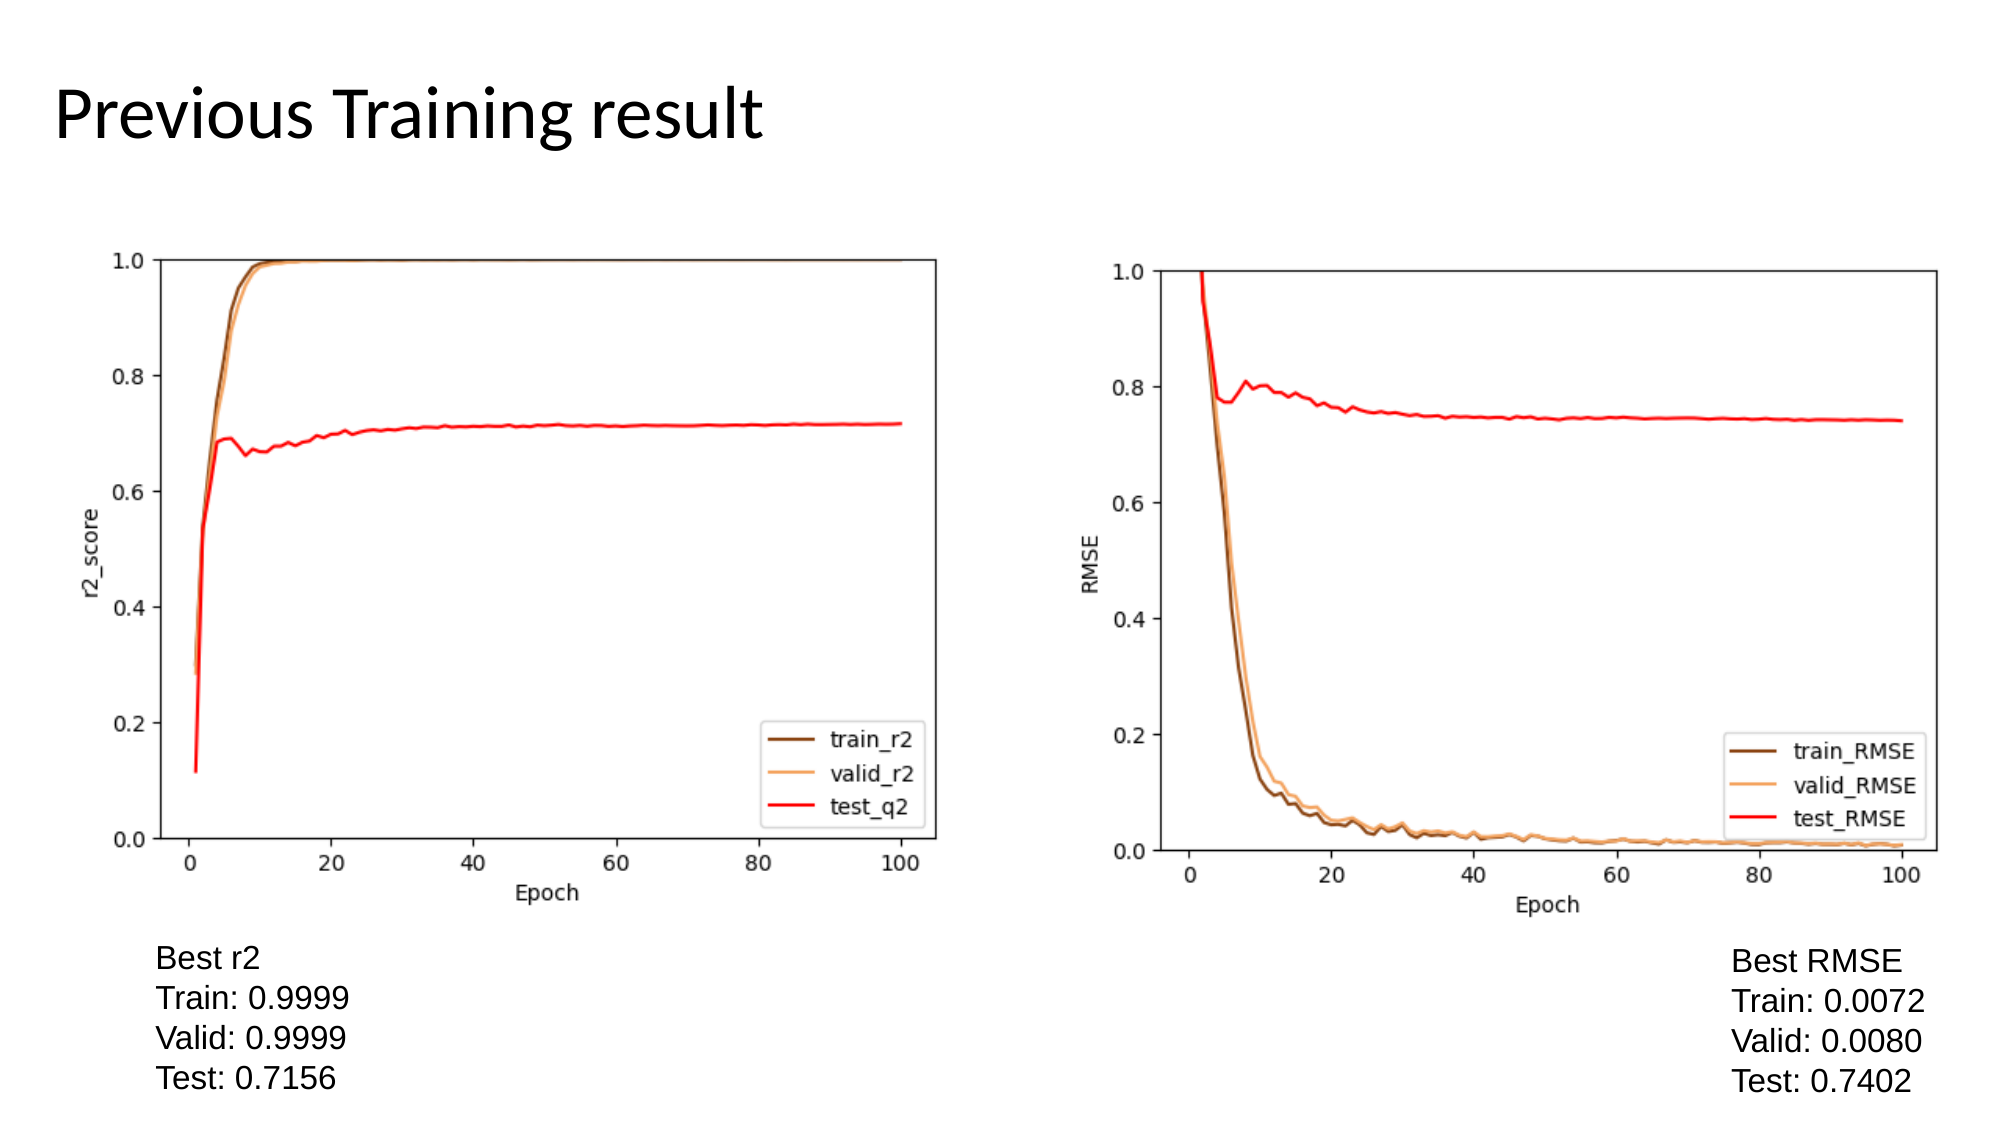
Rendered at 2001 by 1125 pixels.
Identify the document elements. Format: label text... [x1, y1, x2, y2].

text_box Best RMSE Train: 0.0072 Valid: 0.0080 Test: 0.7402 [1716, 939, 1952, 1107]
picture [1064, 247, 1952, 933]
picture [64, 236, 952, 922]
text_box Best r2 Train: 0.9999 Valid: 0.9999 Test: 0.7156 [140, 929, 621, 1104]
title Previous Training result [39, 39, 910, 189]
